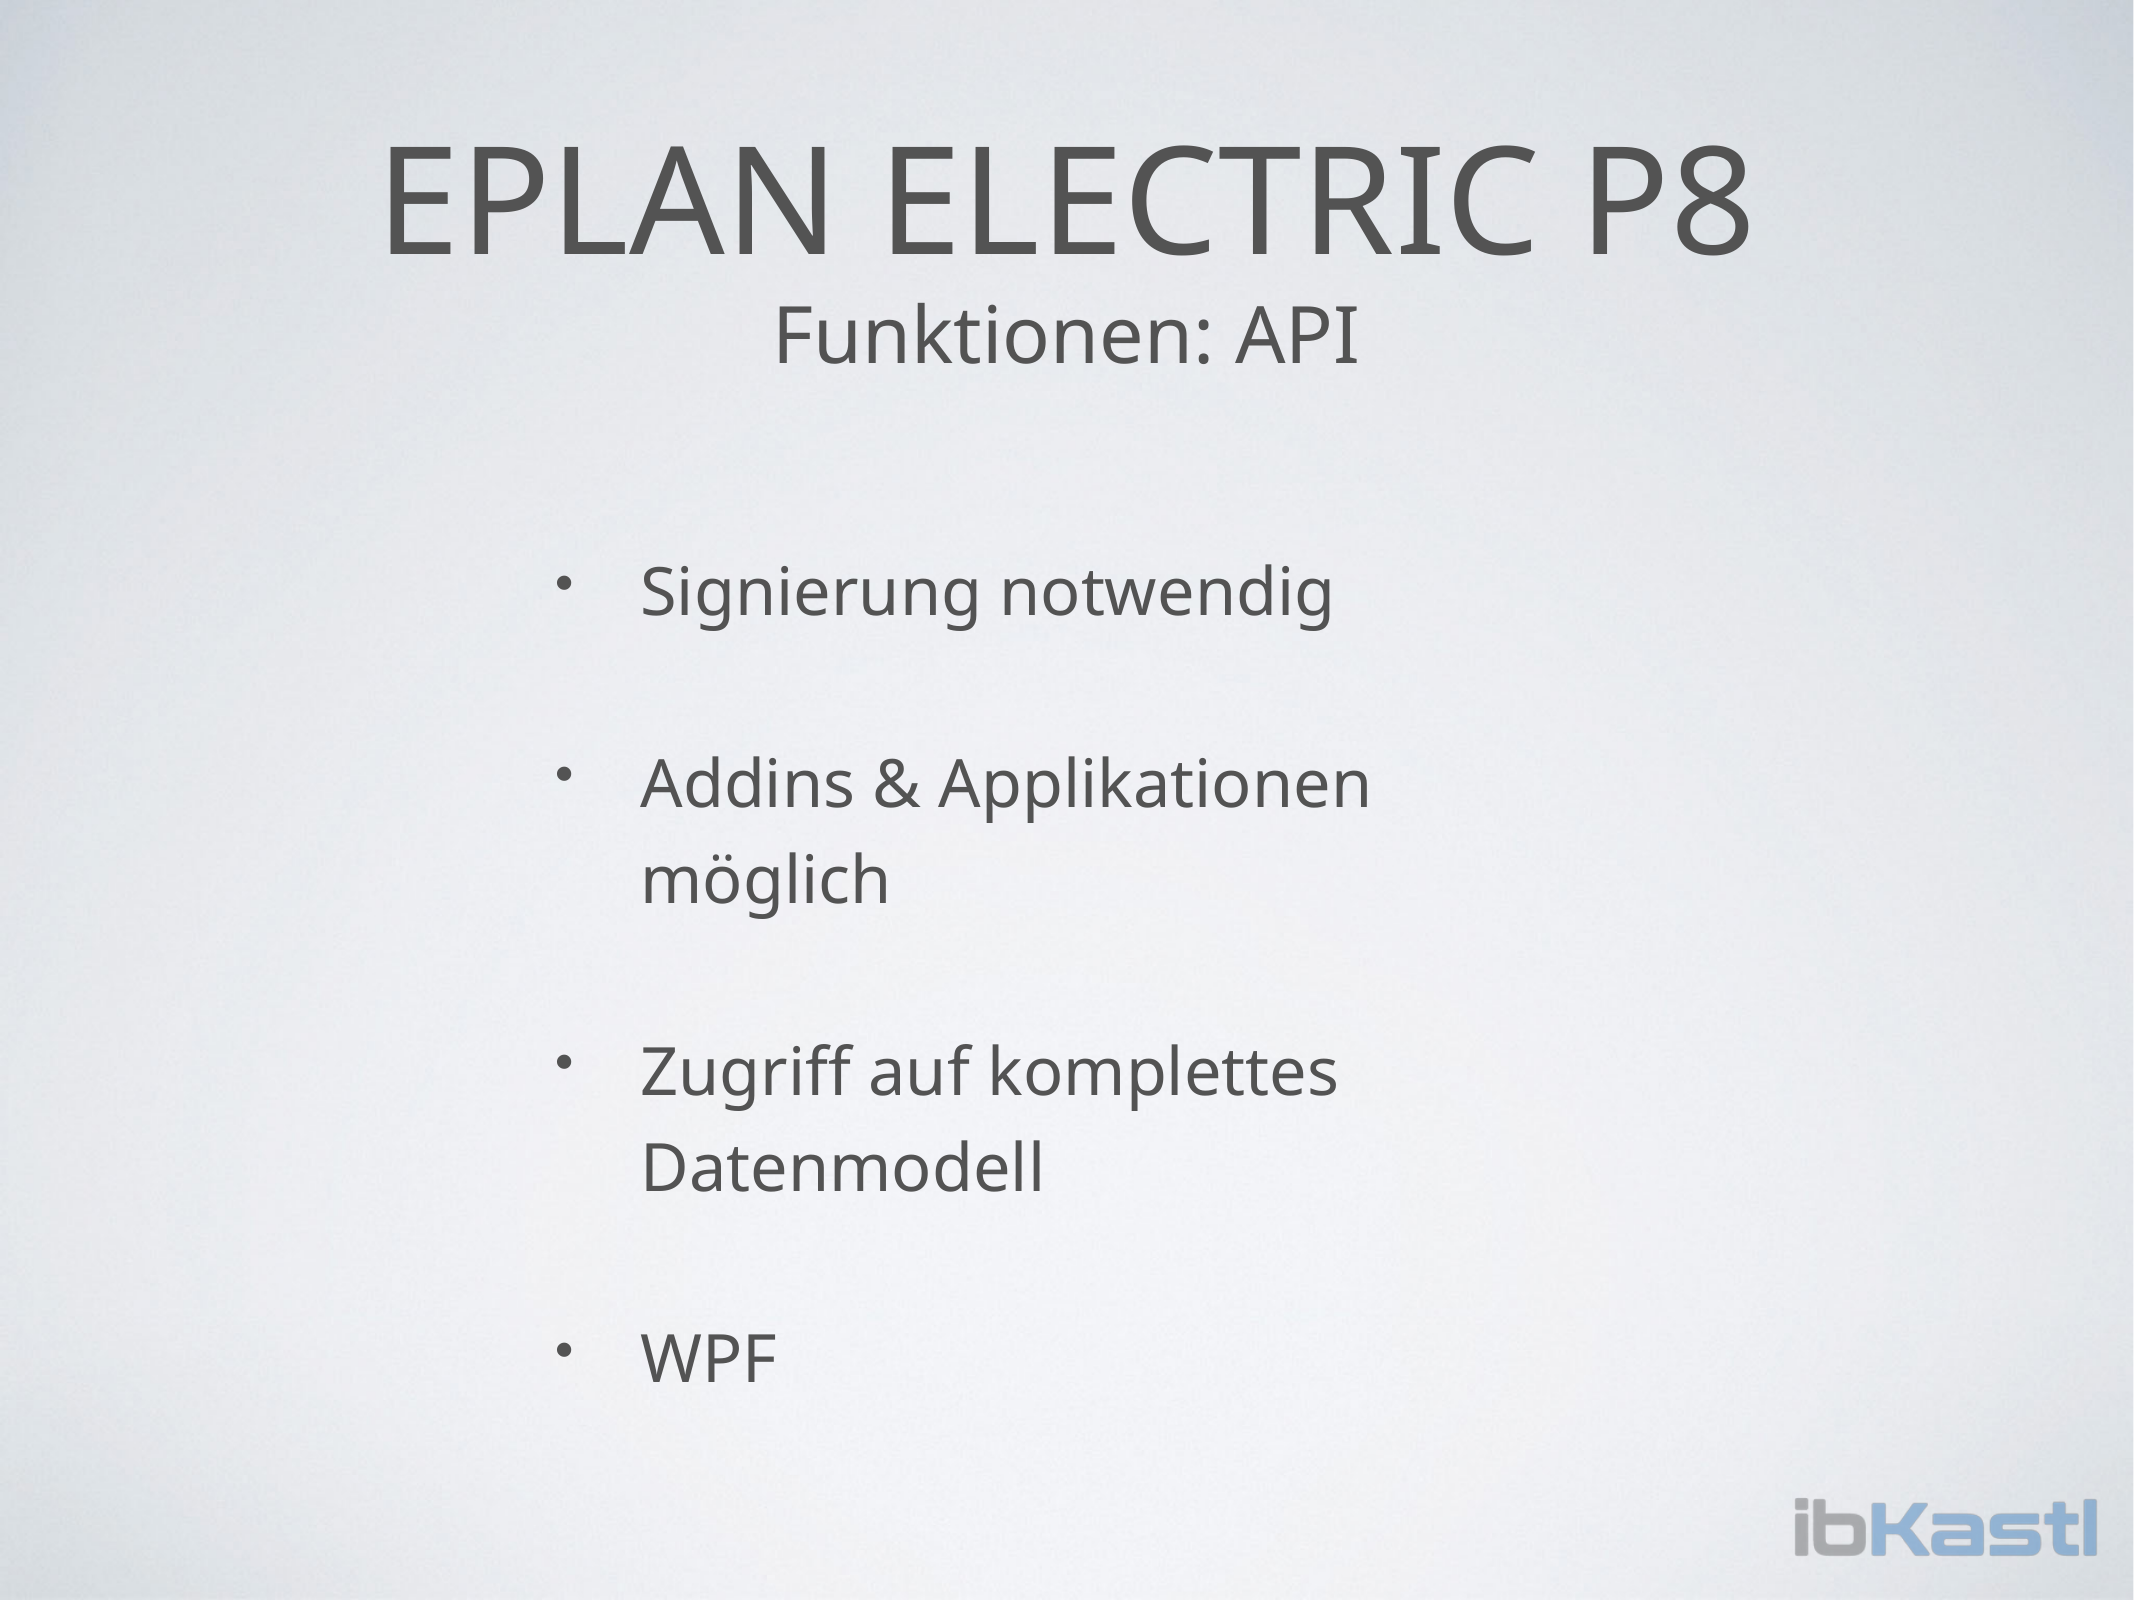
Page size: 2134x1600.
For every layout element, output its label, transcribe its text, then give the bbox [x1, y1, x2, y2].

list Signierung notwendig Addins & Applikationen möglich Zugriff auf komplettes Datenmodell WPF [546, 447, 1588, 1482]
picture [0, 0, 2134, 1600]
title EPLAN Electric p8 Funktionen: API [57, 41, 2076, 443]
